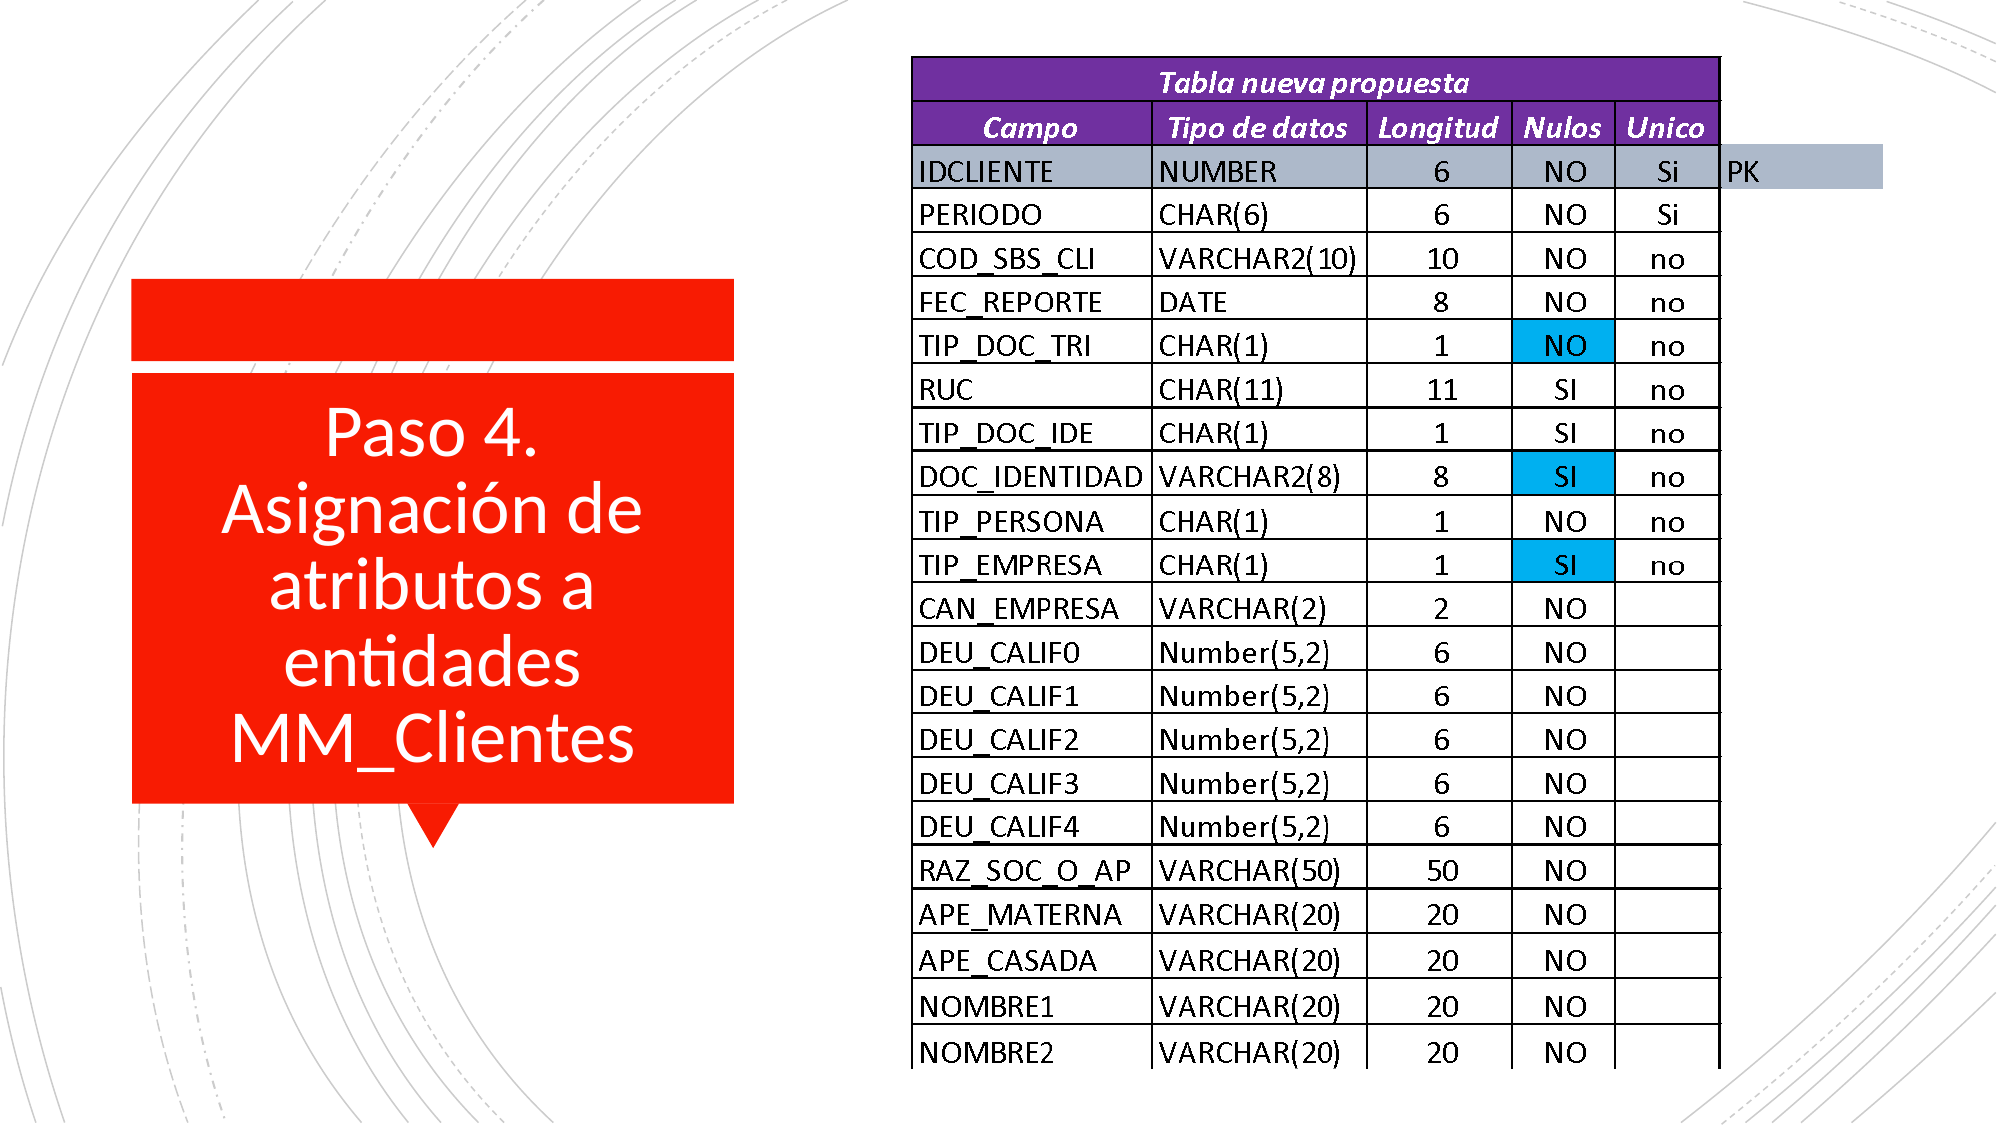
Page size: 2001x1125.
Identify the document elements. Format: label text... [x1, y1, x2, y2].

picture [911, 56, 1883, 1069]
title Paso 4. Asignación de atributos a entidades MM_Clientes [145, 385, 720, 789]
